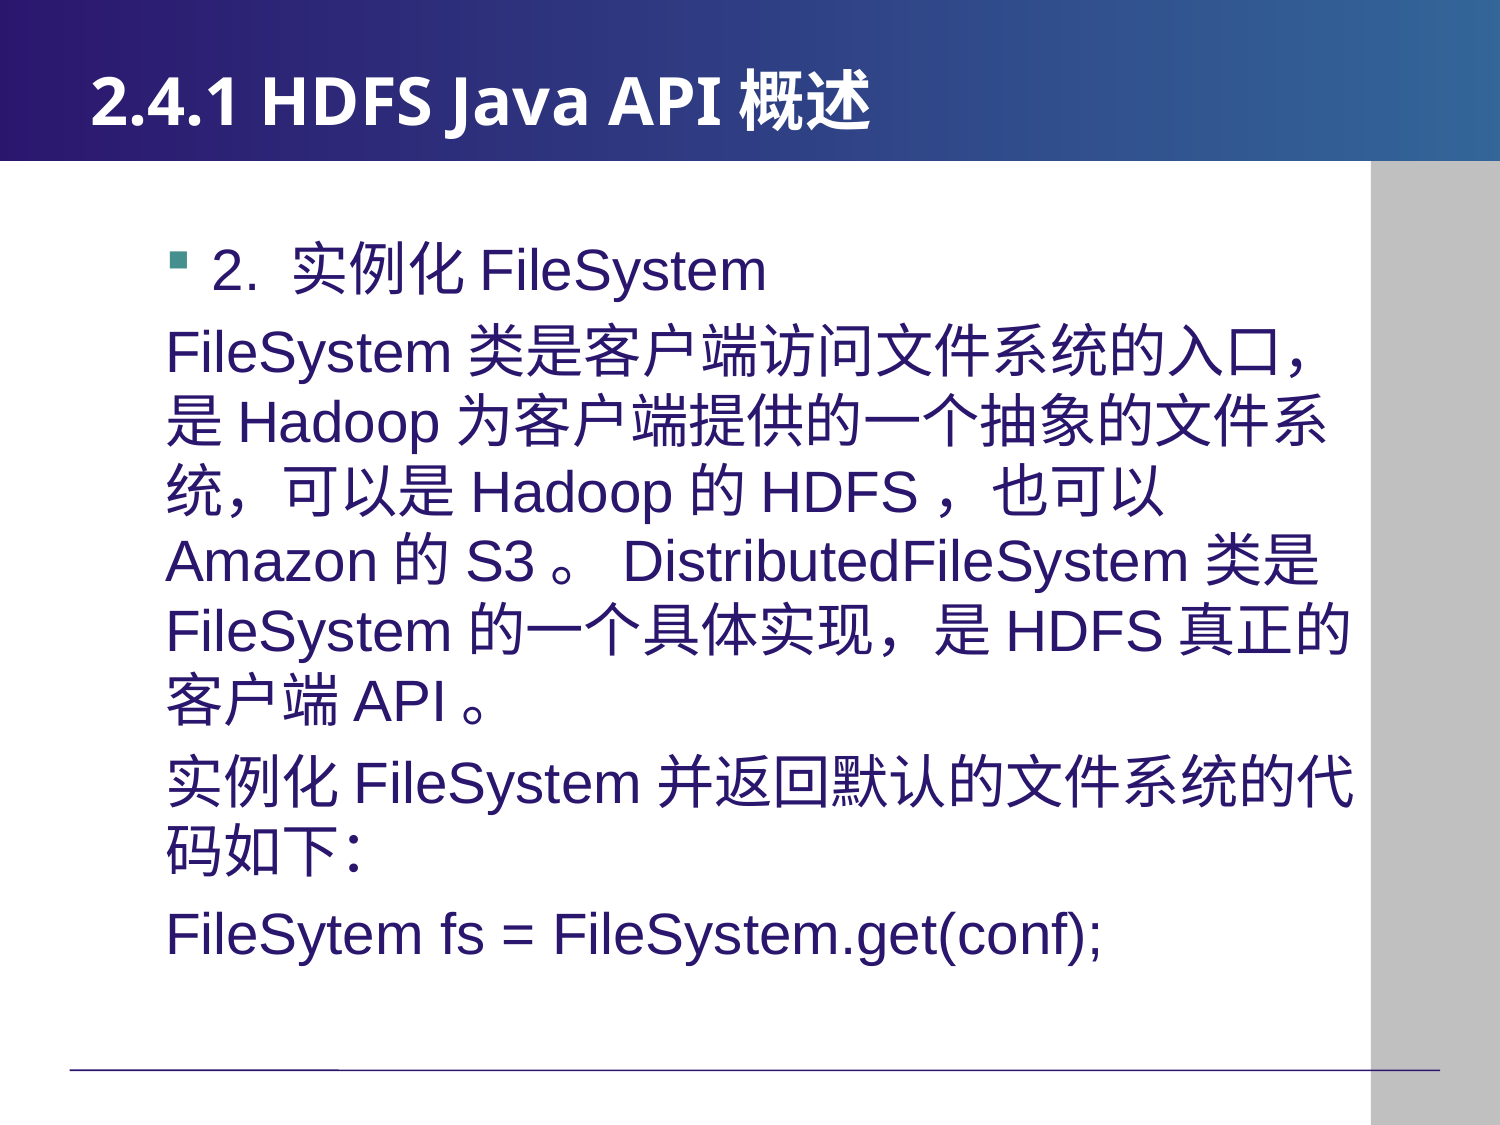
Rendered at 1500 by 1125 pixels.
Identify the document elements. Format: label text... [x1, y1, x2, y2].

list 2. 实例化FileSystem FileSystem类是客户端访问文件系统的入口，是Hadoop为客户端提供的一个抽象的文件系统，可以是Hadoop的HDFS，也可以Amazon的S3。DistributedFileSystem类是FileSystem的一个具体实现，是HDFS真正的客户端API。 实例化FileSystem并返回默认的文件系统的代码如下： FileSytem fs = FileSystem.get(conf); [75, 224, 1371, 1038]
title 2.4.1 HDFS Java API概述 [75, 52, 1371, 145]
